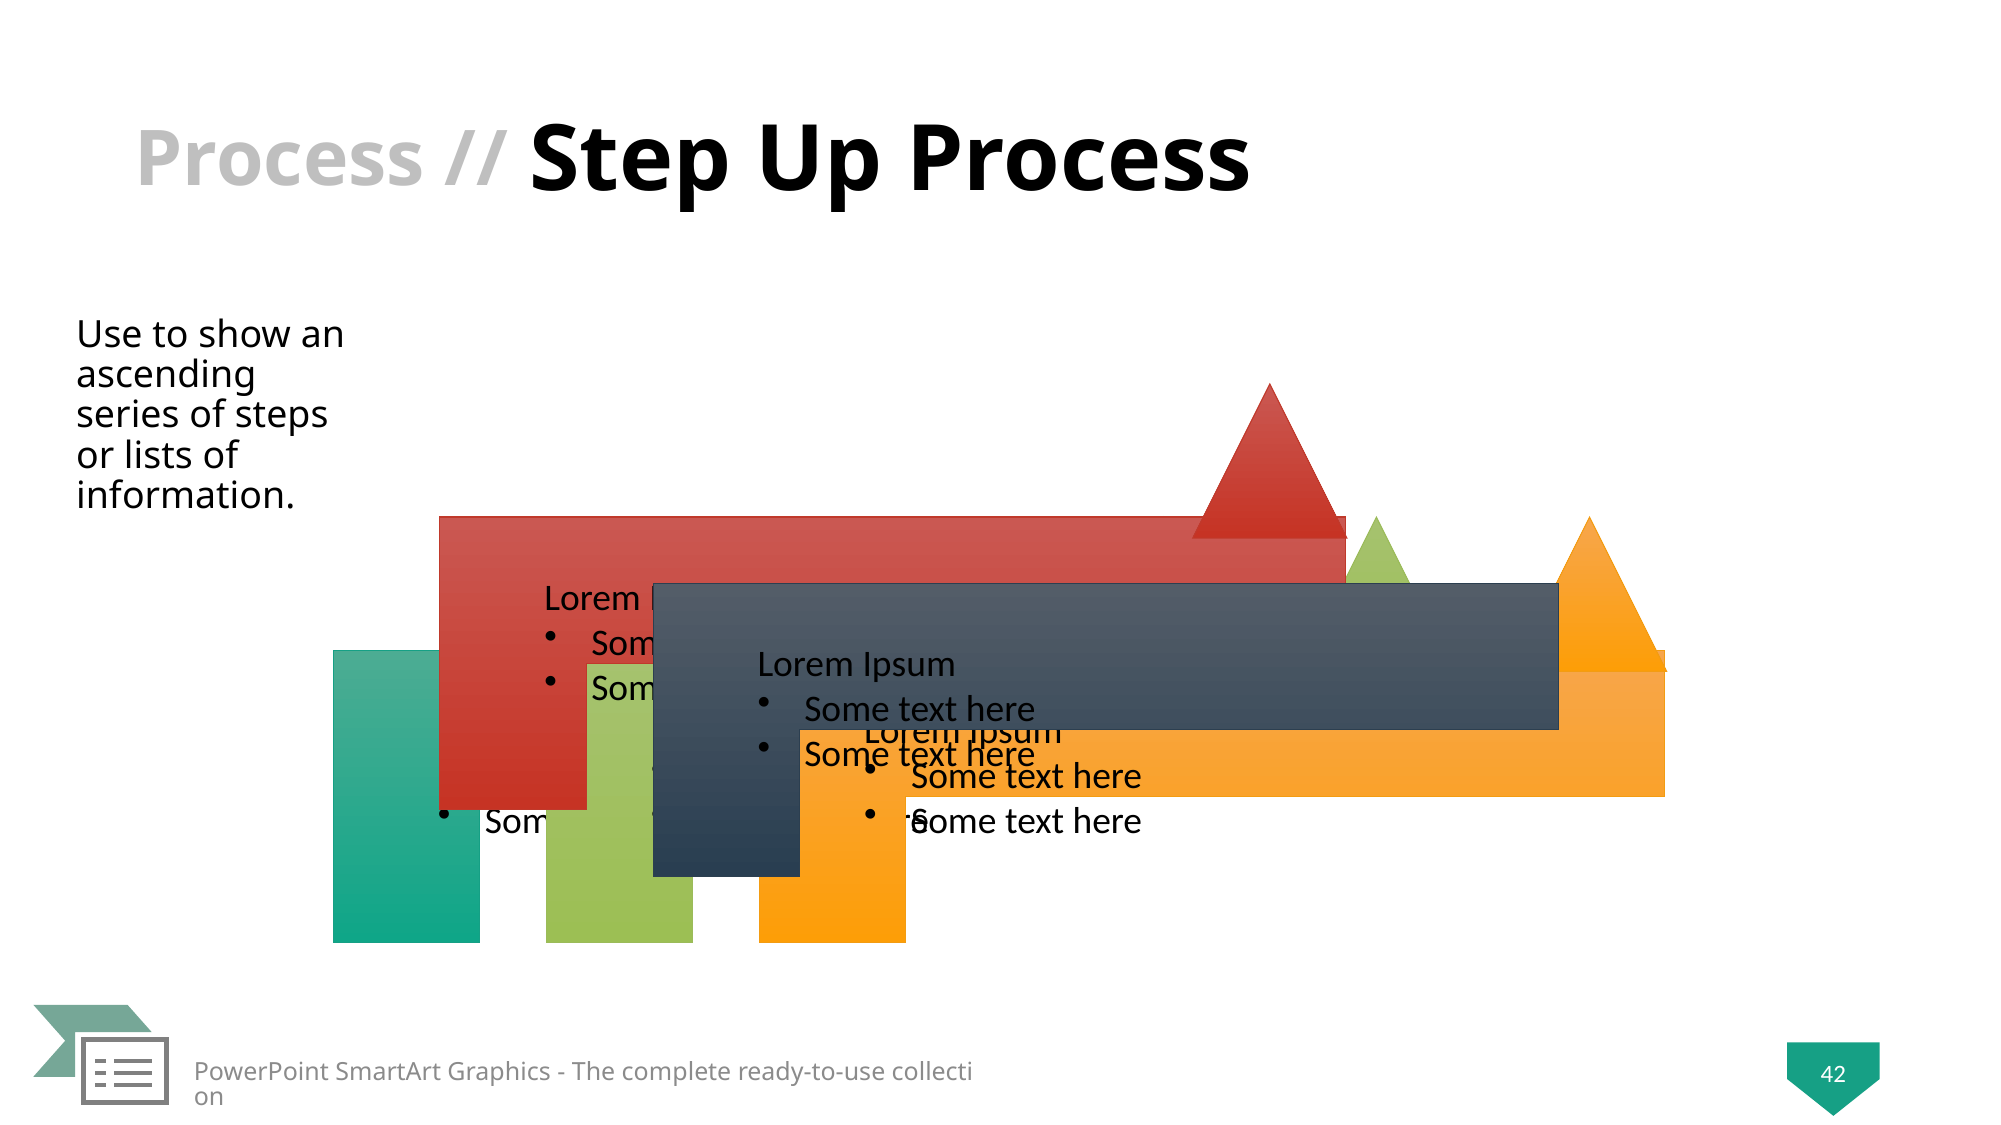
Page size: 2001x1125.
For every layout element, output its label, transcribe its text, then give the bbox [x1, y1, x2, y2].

list Use to show an ascending series of steps or lists of information. [60, 307, 333, 486]
footer PowerPoint SmartArt Graphics - The complete ready-to-use collection [178, 1042, 1004, 1103]
slide_number 42 [1787, 1042, 1880, 1103]
title Step Up Process [514, 52, 1863, 270]
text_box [333, 307, 1667, 1007]
